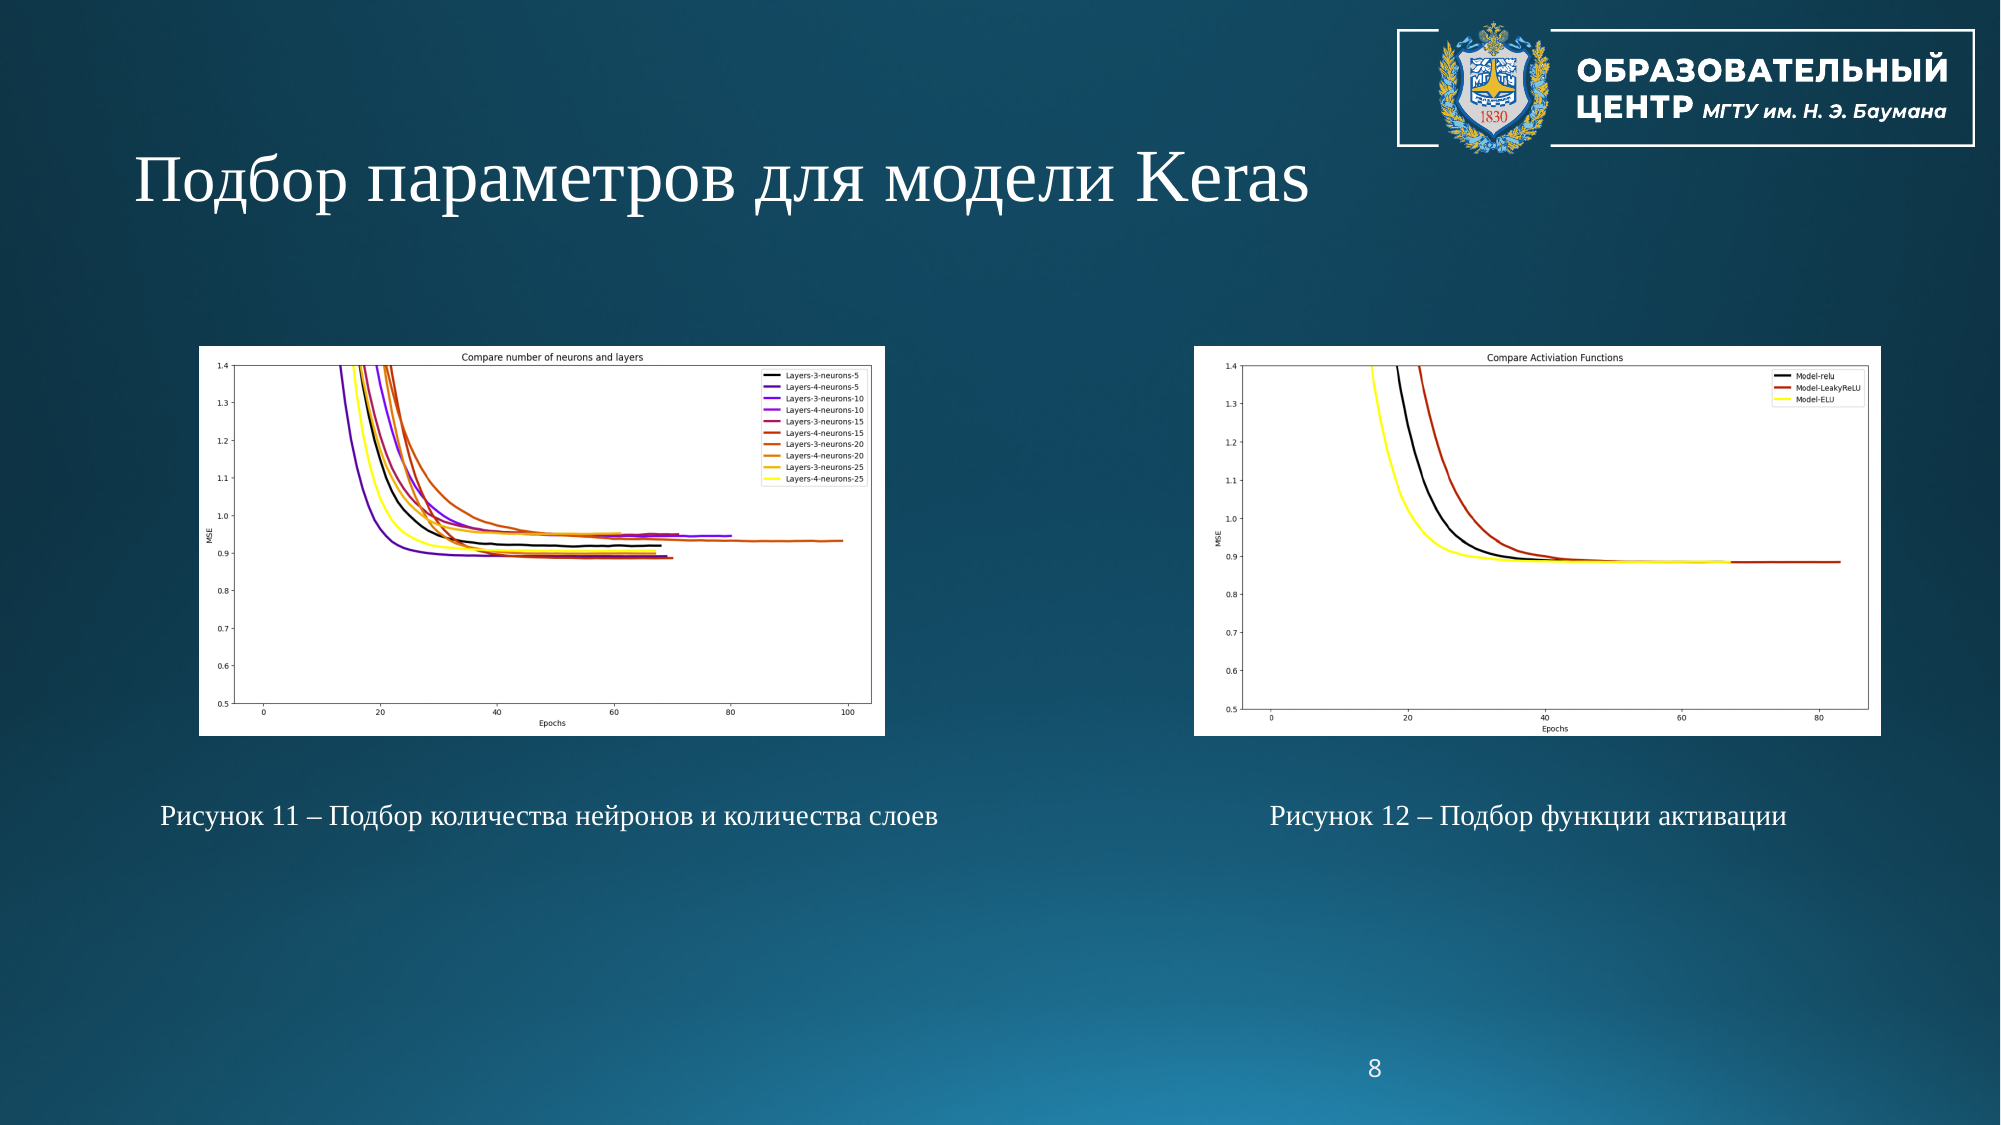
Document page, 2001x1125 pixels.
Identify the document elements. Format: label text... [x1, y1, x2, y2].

text_box Подбор параметров для модели Keras [121, 120, 1444, 223]
picture [0, 0, 2001, 1125]
text_box Рисунок 11 – Подбор количества нейронов и количества слоев [145, 789, 992, 839]
text_box Рисунок 12 – Подбор функции активации [1254, 789, 1820, 839]
slide_number 8 [1059, 1040, 1398, 1100]
